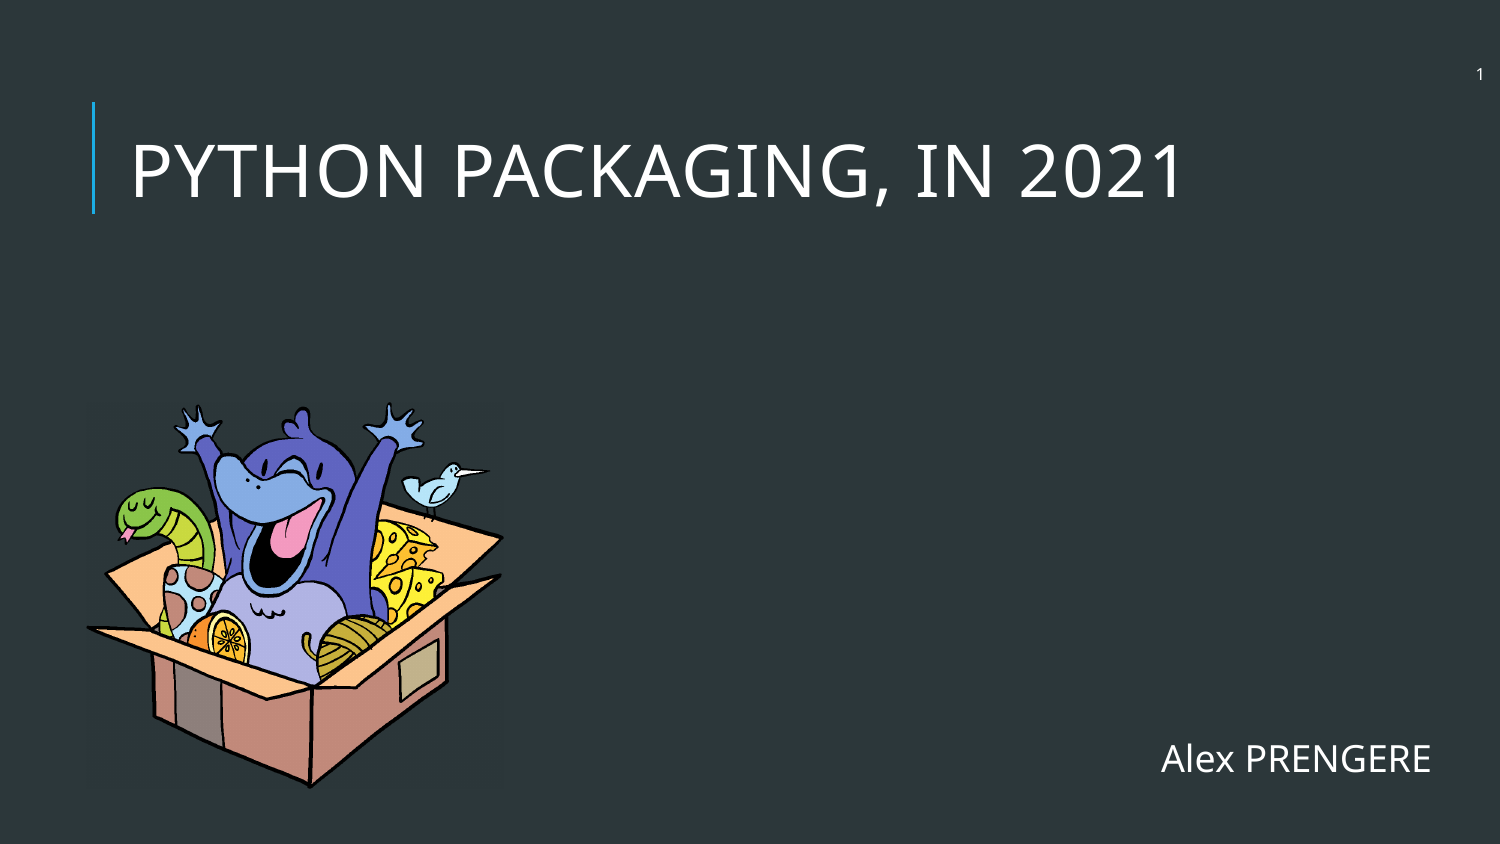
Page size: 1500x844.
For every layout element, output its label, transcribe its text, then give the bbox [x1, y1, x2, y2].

title Python PACKAGING, in 2021 [129, 115, 1371, 409]
text_box Alex PRENGERE [1146, 727, 1447, 788]
picture [86, 402, 505, 789]
slide_number 1 [1460, 49, 1500, 101]
